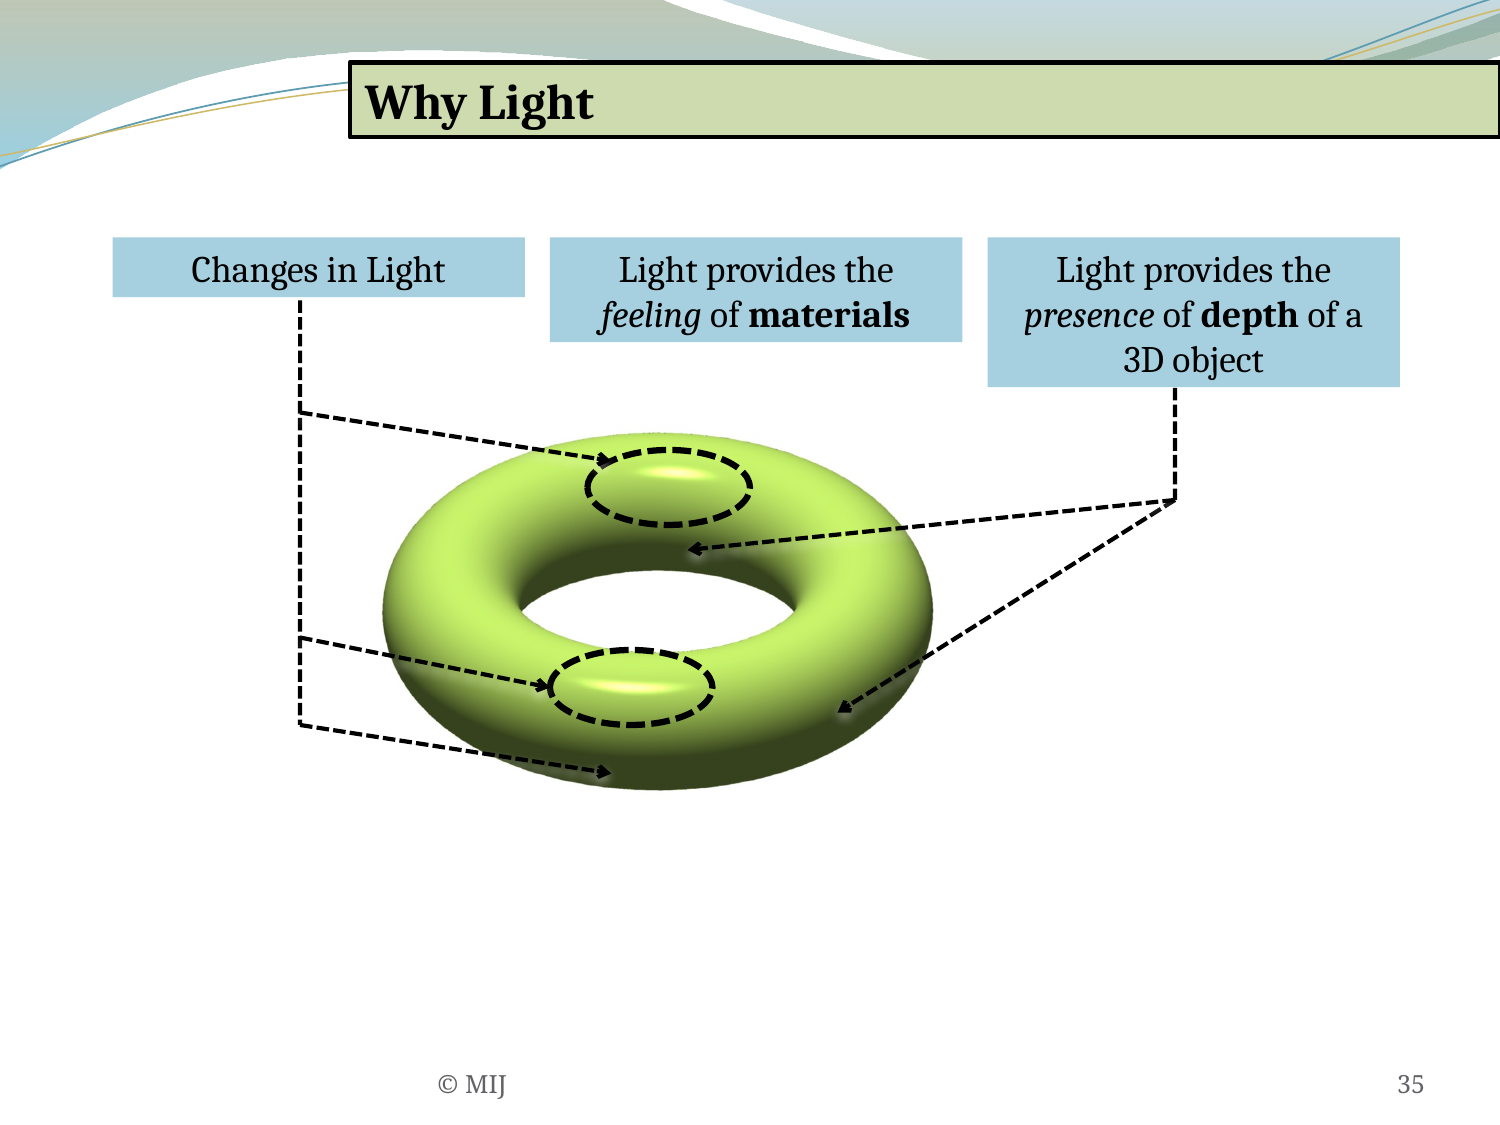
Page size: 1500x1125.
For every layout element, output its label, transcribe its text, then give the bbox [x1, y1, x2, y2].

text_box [751, 237, 1401, 713]
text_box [112, 237, 751, 774]
footer © MIJ [437, 1042, 988, 1103]
text_box [751, 241, 756, 713]
text_box Why Light [350, 62, 1500, 138]
picture [374, 724, 944, 801]
slide_number 35 [1299, 1042, 1425, 1103]
footer © MIJ [751, 713, 944, 720]
